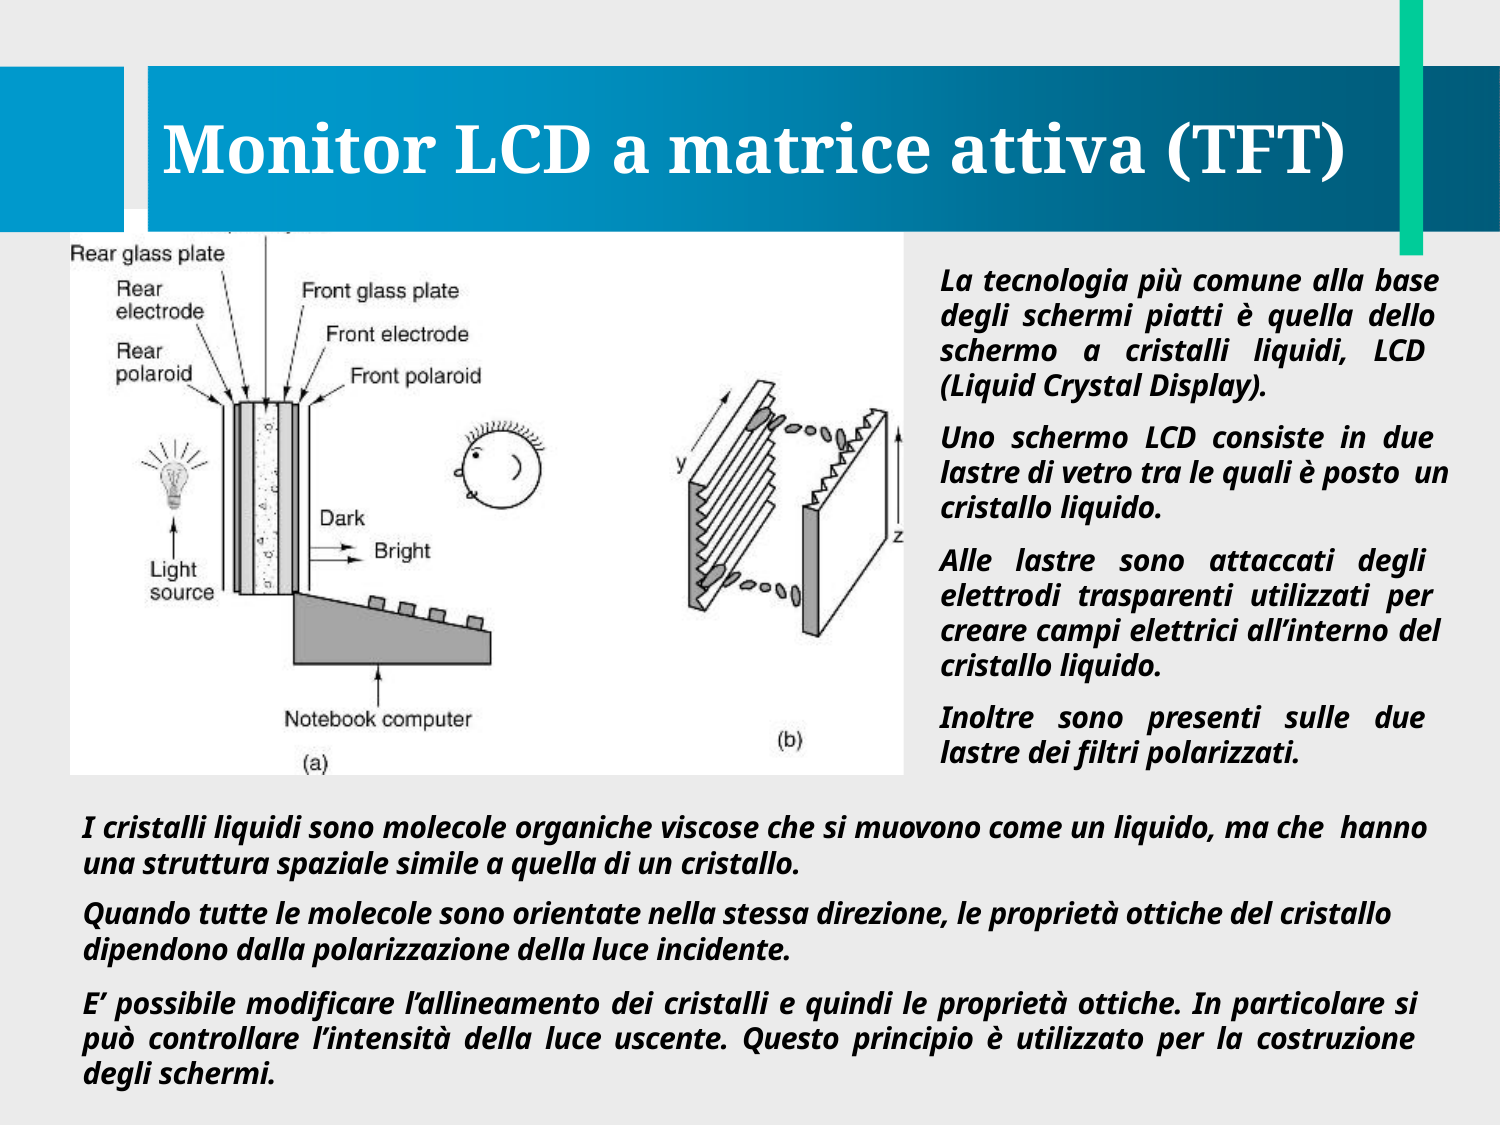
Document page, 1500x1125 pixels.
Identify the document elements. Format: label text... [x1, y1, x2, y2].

title Monitor LCD a matrice attiva (TFT) [147, 64, 1400, 295]
text_box [1399, 0, 1424, 256]
text_box [1424, 66, 1500, 232]
text_box [70, 209, 147, 775]
text_box La tecnologia più comune alla base degli schermi piatti è quella dello schermo a cristalli liquidi, LCD (Liquid Crystal Display). Uno schermo LCD consiste in due lastre di vetro tra le quali è posto un cristallo liquido. Alle lastre sono attaccati degli elettrodi trasparenti utilizzati per creare campi elettrici all’interno del cristallo liquido. Inoltre sono presenti sulle due lastre dei filtri polarizzati. I cristalli liquidi sono molecole organiche viscose che si muovono come un liquido, ma che hanno una struttura spaziale simile a quella di un cristallo. Quando tutte le molecole sono orientate nella stessa direzione, le proprietà ottiche del cristallo dipendono dalla polarizzazione della luce incidente. E’ possibile modificare l’allineamento dei cristalli e quindi le proprietà ottiche. In particolare si può controllare l’intensità della luce uscente. Questo principio è utilizzato per la costruzione degli schermi. [80, 257, 1450, 1091]
text_box [0, 66, 124, 233]
